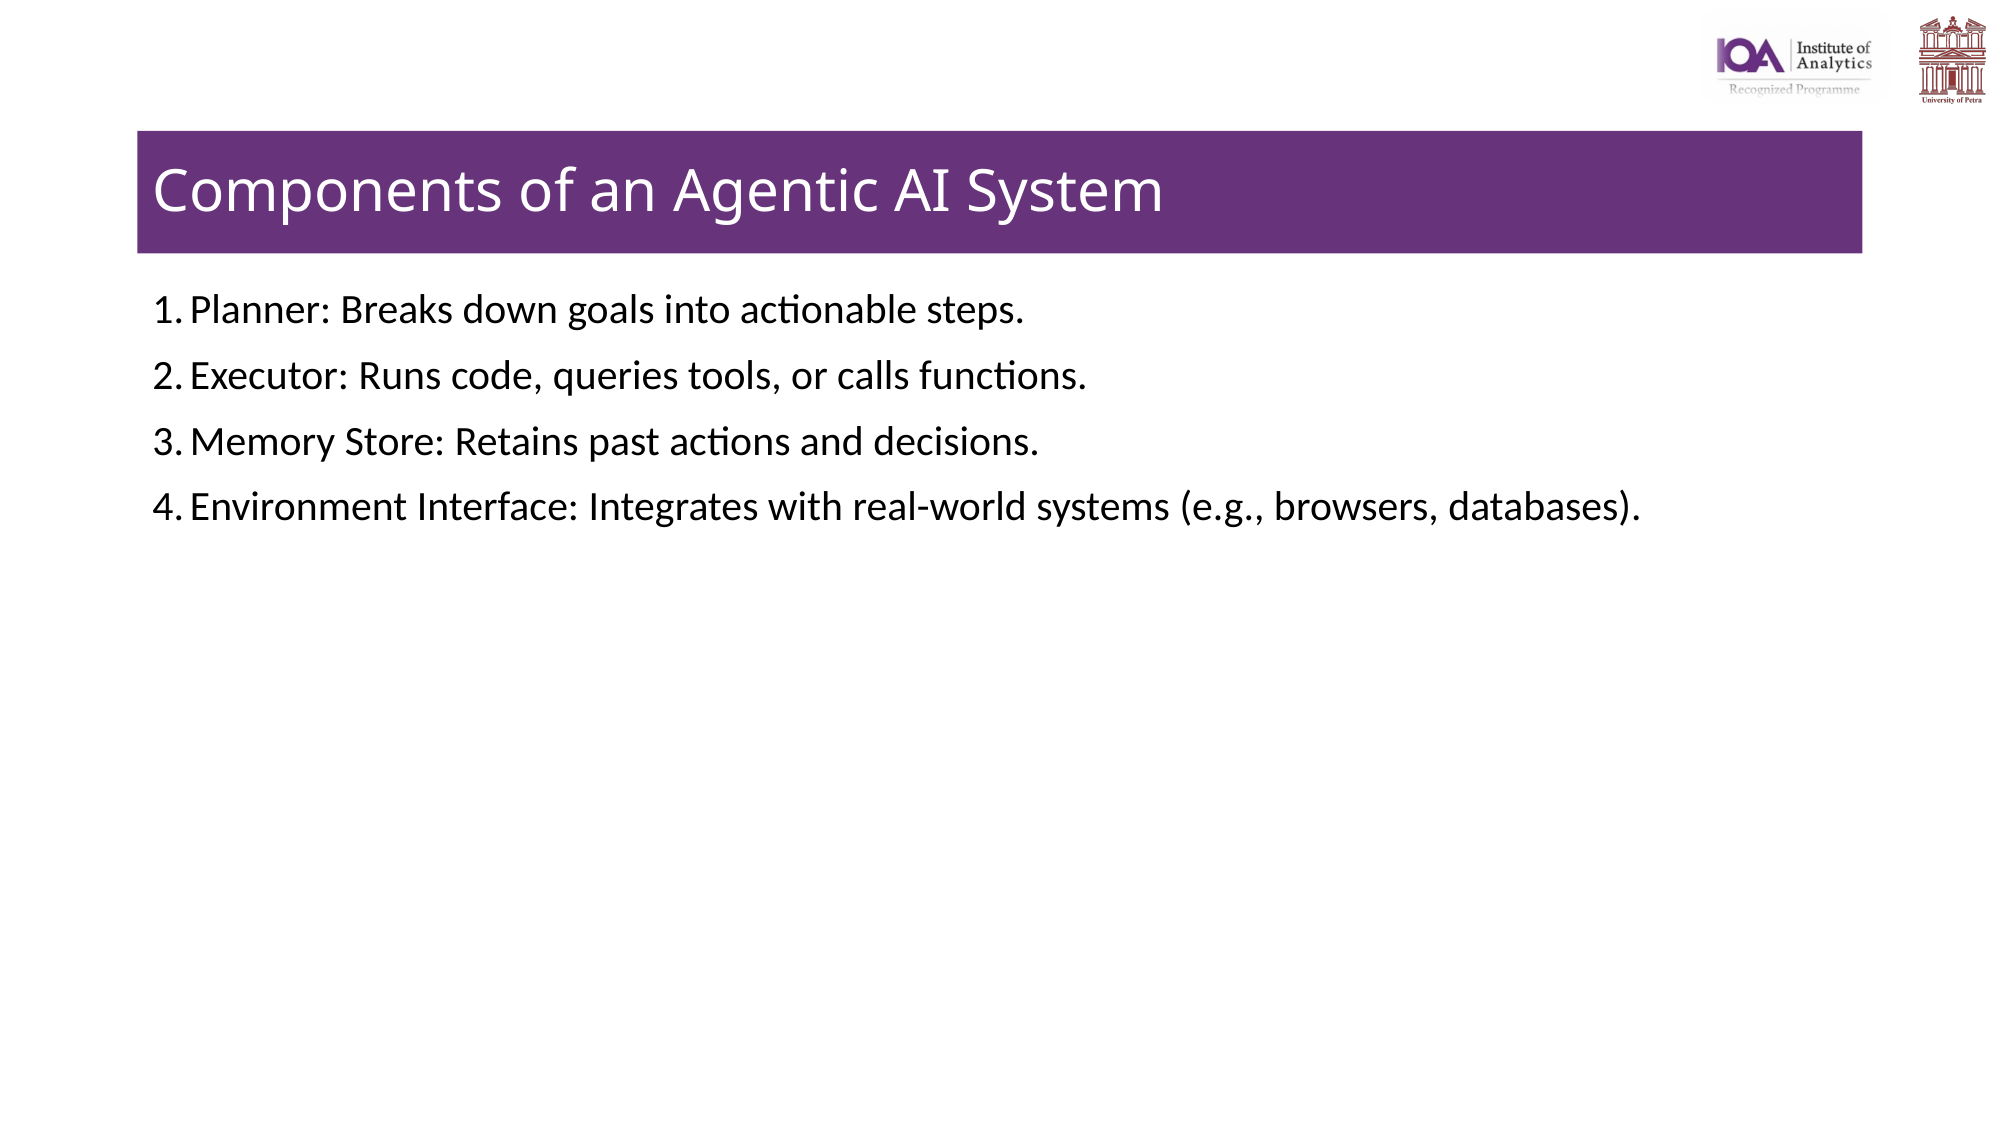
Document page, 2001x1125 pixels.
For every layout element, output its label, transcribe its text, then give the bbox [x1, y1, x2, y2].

picture [1728, 37, 1861, 75]
picture [1919, 16, 1986, 111]
title Components of an Agentic AI System [137, 130, 1863, 254]
list Planner: Breaks down goals into actionable steps. Executor: Runs code, queries tools, or calls functions. Memory Store: Retains past actions and decisions. Environment Interface: Integrates with real-world systems (e.g., browsers, databases). [137, 279, 1863, 1099]
